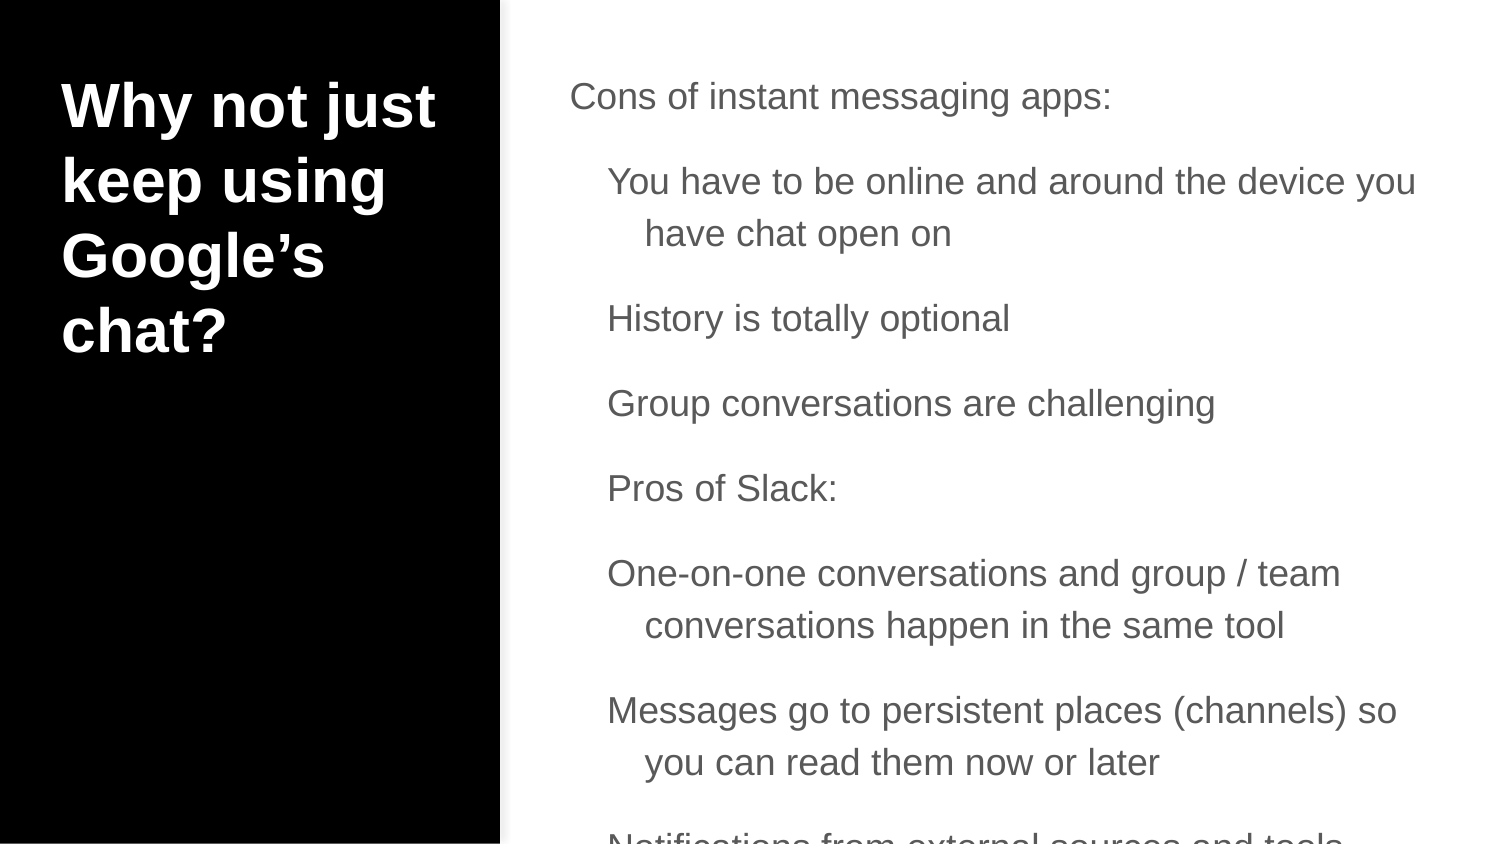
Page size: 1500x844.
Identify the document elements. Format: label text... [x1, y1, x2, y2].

title Why not just keep using Google’s chat? [46, 50, 454, 751]
list Cons of instant messaging apps: You have to be online and around the device you have chat open on History is totally optional Group conversations are challenging Pros of Slack: One-on-one conversations and group / team conversations happen in the same tool Messages go to persistent places (channels) so you can read them now or later Notifications from external sources and tools [554, 50, 1449, 787]
